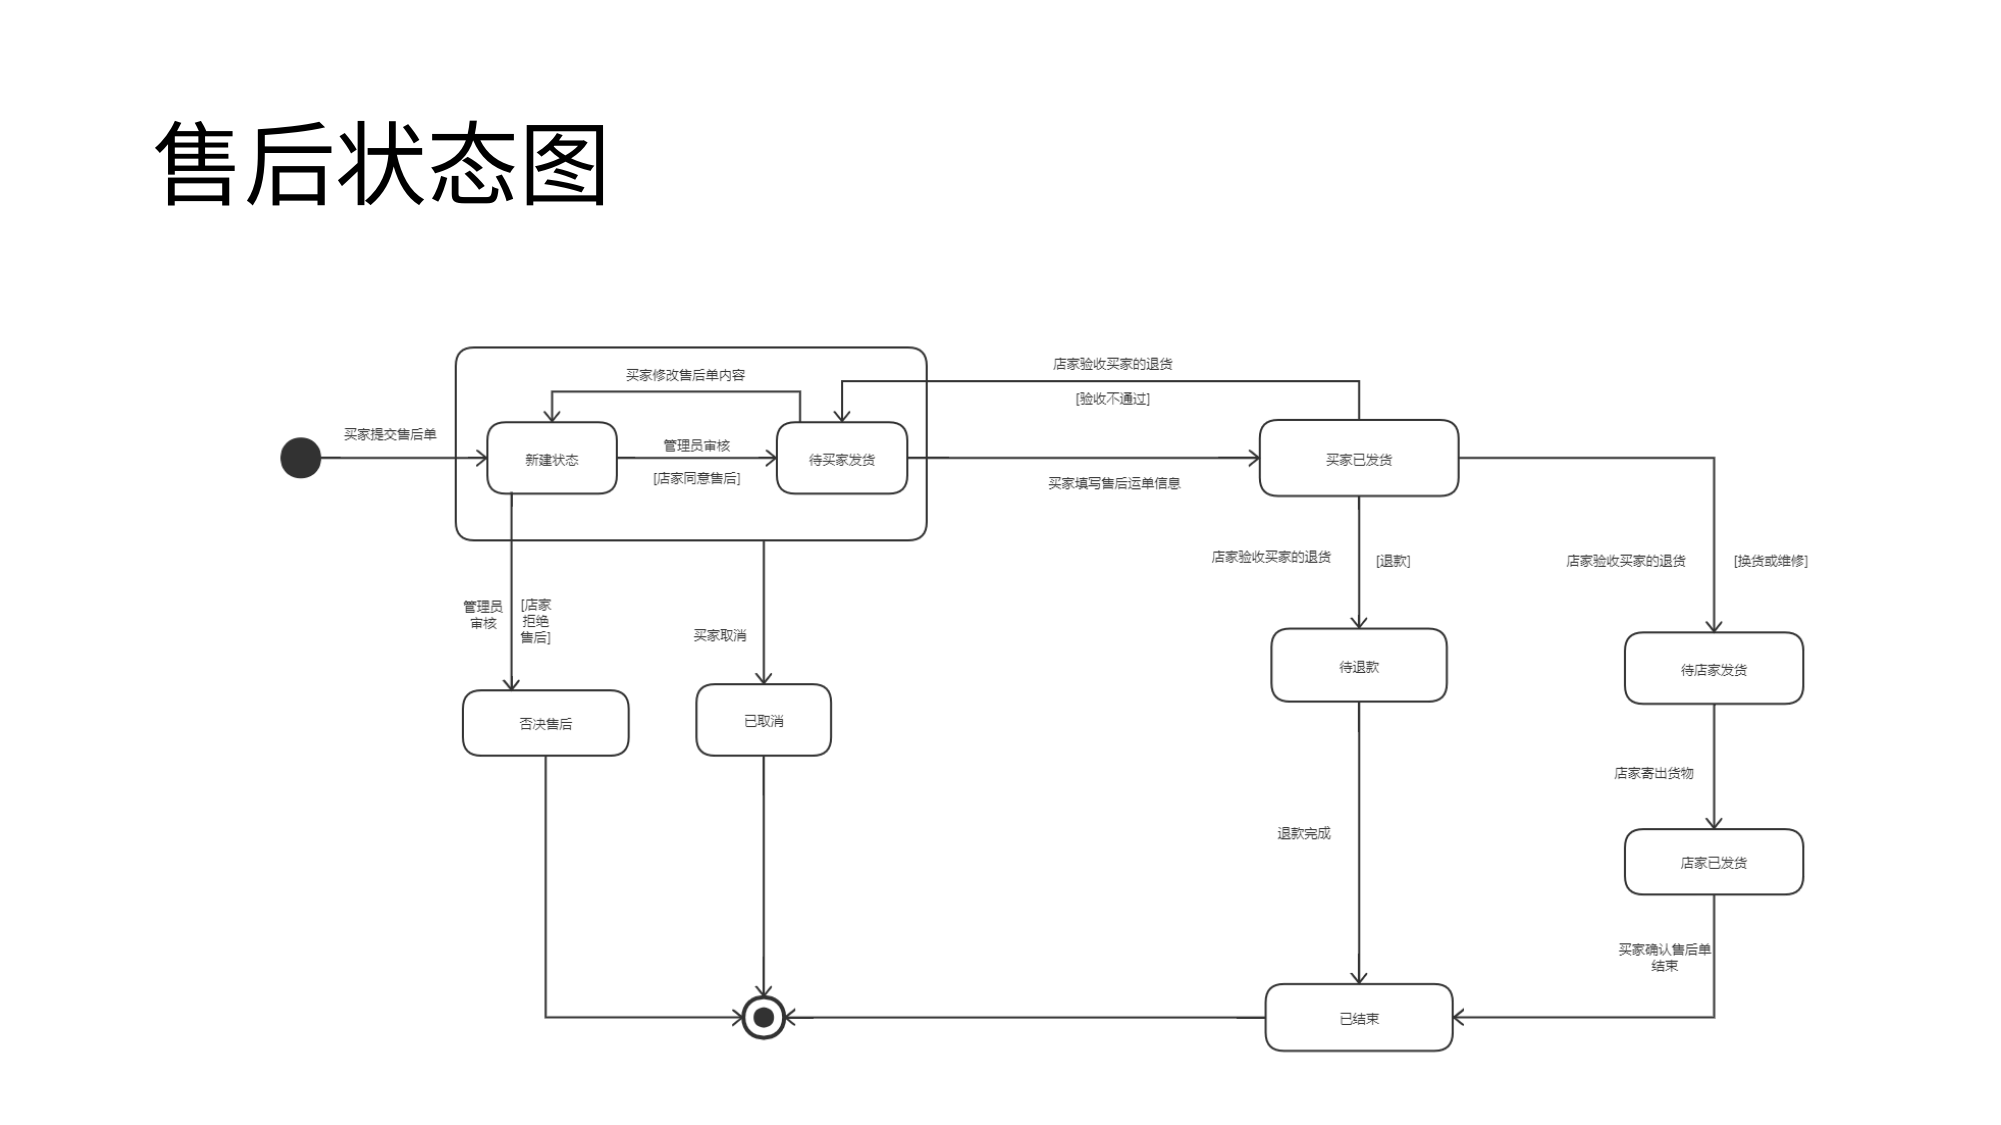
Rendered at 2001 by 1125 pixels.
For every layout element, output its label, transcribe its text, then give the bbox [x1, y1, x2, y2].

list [255, 322, 1839, 1075]
title 售后状态图 [137, 59, 1863, 278]
